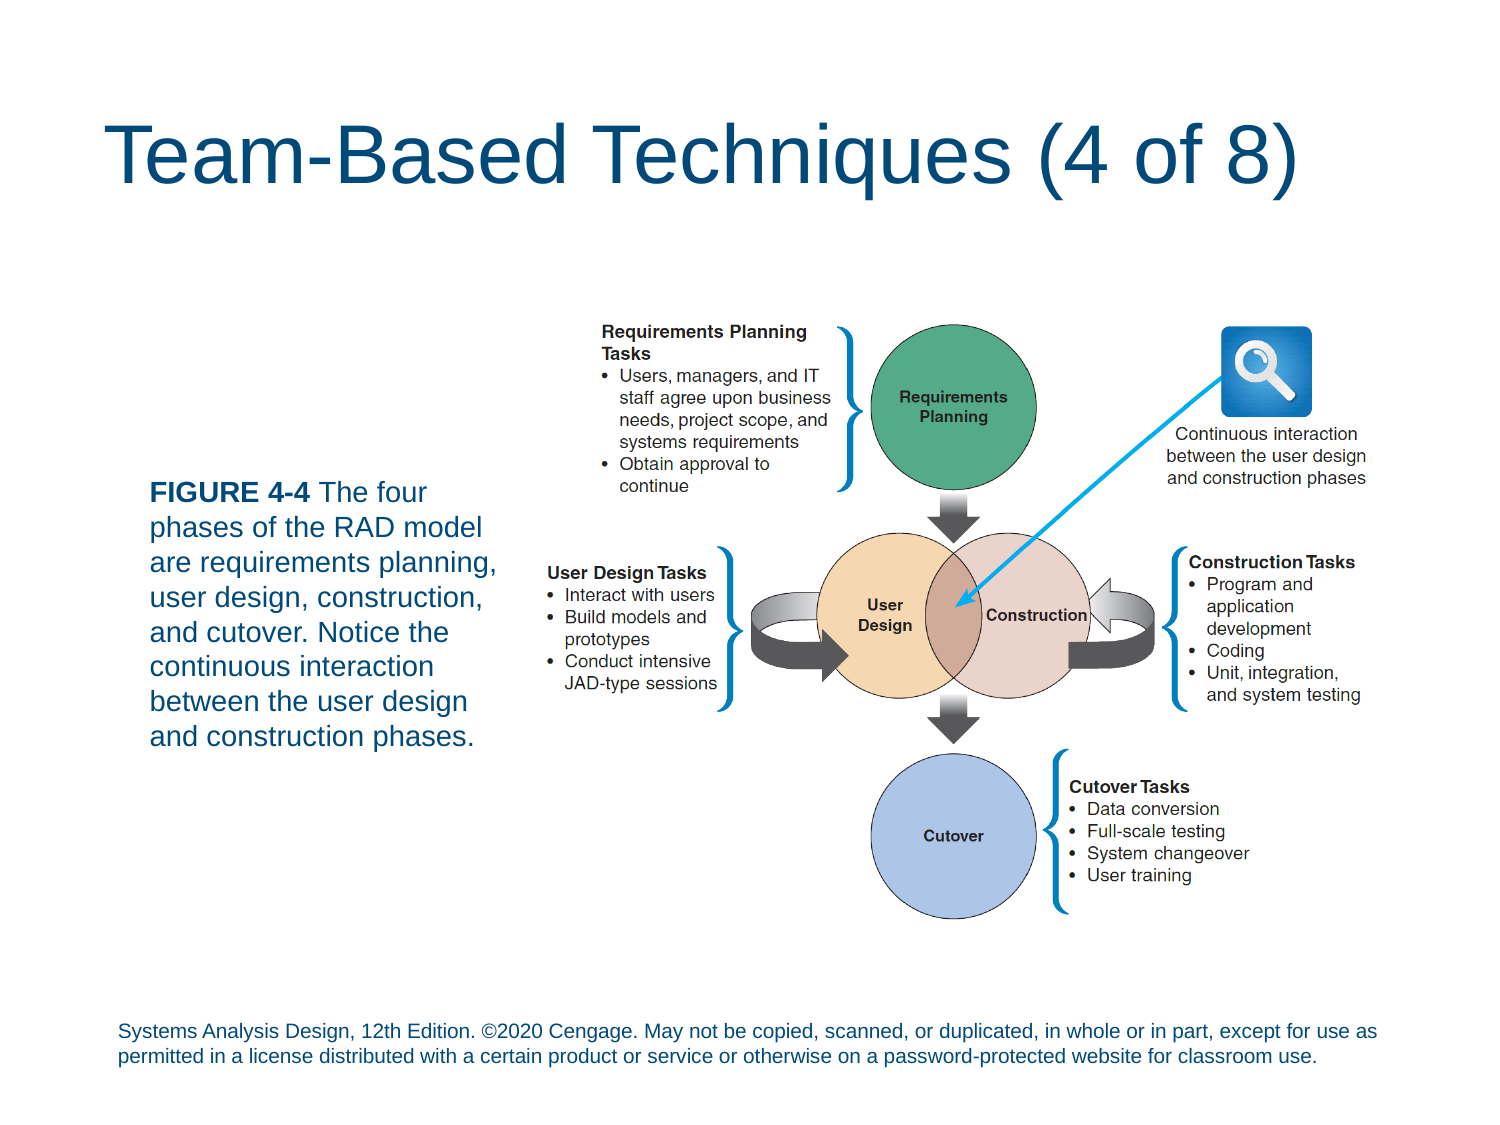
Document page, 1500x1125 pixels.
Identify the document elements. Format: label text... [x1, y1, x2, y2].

text_box FIGURE 4-4 The four phases of the RAD model are requirements planning, user design, construction, and cutover. Notice the continuous interaction between the user design and construction phases. [134, 465, 534, 760]
title Team-Based Techniques (4 of 8) [103, 111, 1397, 243]
footer Systems Analysis Design, 12th Edition. ©2020 Cengage. May not be copied, scanned, or duplicated, in whole or in part, except for use as permitted in a license distributed with a certain product or service or otherwise on a password-protected website for classroom use. [103, 1009, 1397, 1070]
picture [534, 302, 1397, 928]
